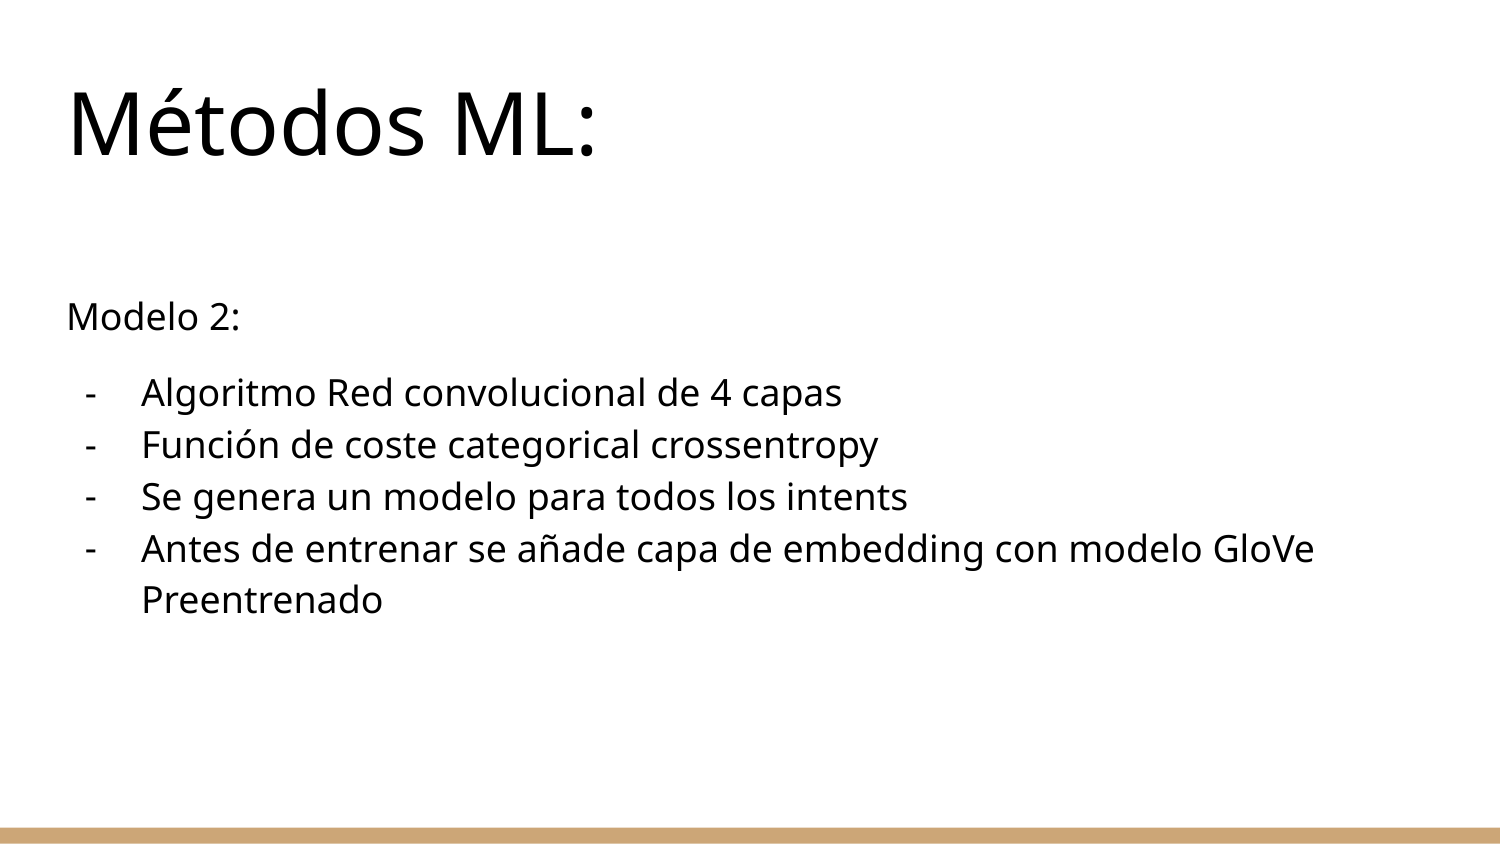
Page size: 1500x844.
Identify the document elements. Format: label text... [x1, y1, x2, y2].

title Métodos ML: [51, 51, 1449, 189]
list Modelo 2: Algoritmo Red convolucional de 4 capas Función de coste categorical crossentropy Se genera un modelo para todos los intents Antes de entrenar se añade capa de embedding con modelo GloVe Preentrenado [51, 200, 1449, 752]
